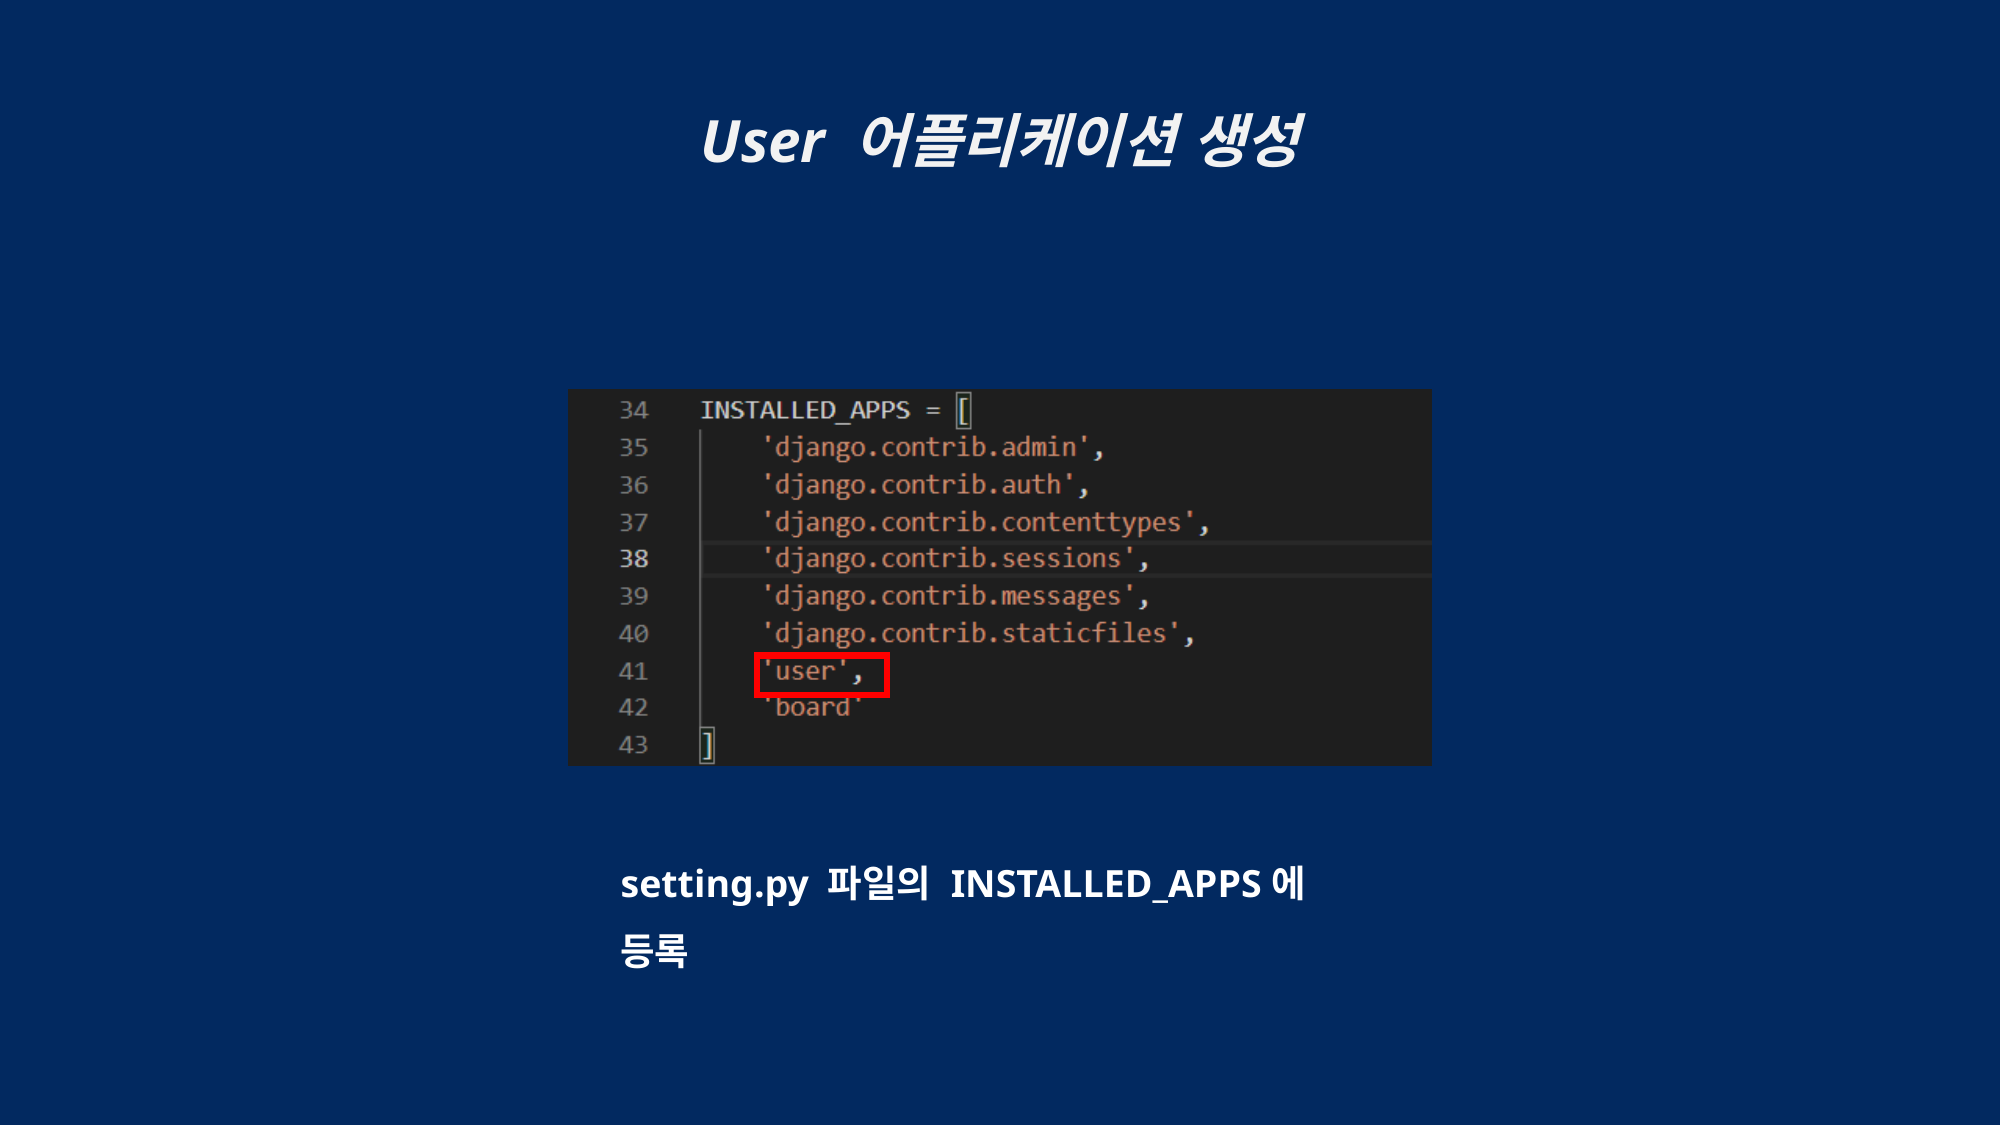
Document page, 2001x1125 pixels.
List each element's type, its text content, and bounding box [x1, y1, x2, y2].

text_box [568, 389, 1432, 766]
text_box setting.py 파일의 INSTALLED_APPS에 등록 [605, 830, 1395, 980]
text_box User 어플리케이션 생성 [499, 62, 1501, 182]
